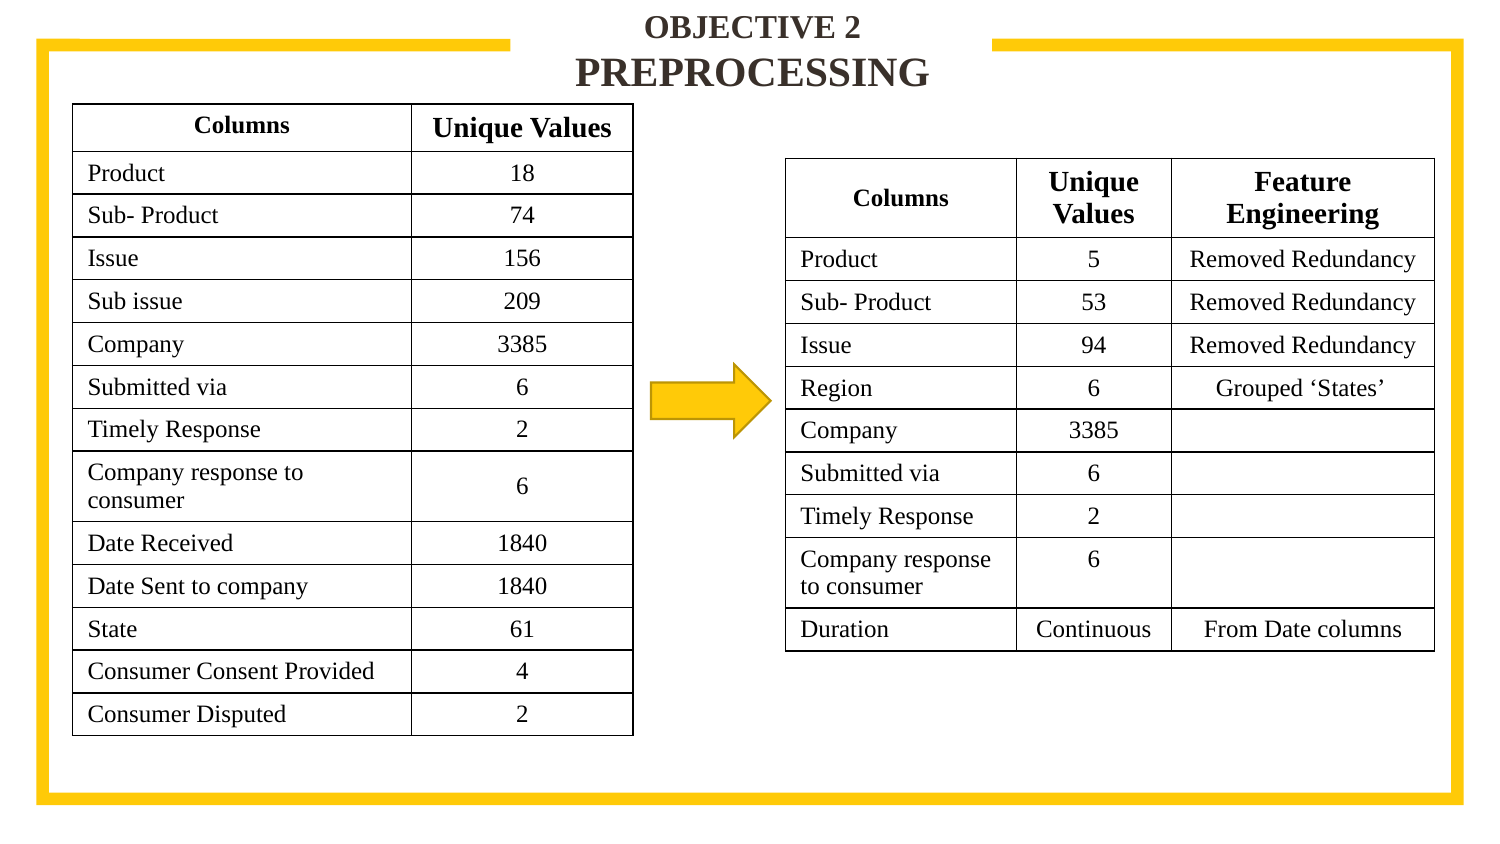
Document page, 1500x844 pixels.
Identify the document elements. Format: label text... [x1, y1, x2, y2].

table_cell From Date columns [1172, 609, 1434, 650]
table_header Unique Values [412, 105, 632, 151]
table_header Feature Engineering [1172, 159, 1434, 237]
table_cell Duration [786, 609, 1016, 650]
table_cell Grouped ‘States’ [1172, 367, 1434, 408]
table_cell 6 [412, 452, 632, 521]
table_cell 6 [412, 366, 632, 408]
table_cell 61 [412, 608, 632, 649]
table_cell State [73, 608, 411, 649]
table_cell 94 [1017, 324, 1171, 366]
table_cell Product [73, 152, 411, 193]
table_cell [1172, 453, 1434, 494]
table_cell Continuous [1017, 609, 1171, 650]
table_cell 2 [412, 409, 632, 450]
table_cell Issue [786, 324, 1016, 366]
table_cell 2 [412, 694, 632, 735]
table_cell 3385 [412, 323, 632, 365]
table_cell Sub- Product [73, 195, 411, 236]
table_cell Company [73, 323, 411, 365]
table_header Columns [786, 159, 1016, 237]
table_cell Issue [73, 238, 411, 279]
table_cell Removed Redundancy [1172, 238, 1434, 280]
text_box [649, 361, 773, 440]
table_cell 6 [1017, 367, 1171, 408]
table_cell 1840 [412, 565, 632, 607]
table_cell 6 [1017, 453, 1171, 494]
table_cell Submitted via [786, 453, 1016, 494]
table_cell 156 [412, 238, 632, 279]
table_cell 53 [1017, 281, 1171, 323]
table_cell 18 [412, 152, 632, 193]
text_box OBJECTIVE 2 PREPROCESSING [534, 20, 971, 80]
table_cell 74 [412, 195, 632, 236]
table_cell [1172, 495, 1434, 537]
table_cell Consumer Consent Provided [73, 651, 411, 692]
table_cell Sub issue [73, 280, 411, 322]
table_cell Removed Redundancy [1172, 324, 1434, 366]
table_cell Sub- Product [786, 281, 1016, 323]
table_cell 5 [1017, 238, 1171, 280]
table_cell 3385 [1017, 410, 1171, 451]
table_cell 4 [412, 651, 632, 692]
table_cell 6 [1017, 538, 1171, 607]
table_cell Removed Redundancy [1172, 281, 1434, 323]
table_cell Region [786, 367, 1016, 408]
table_cell 1840 [412, 522, 632, 564]
table_cell Company response to consumer [786, 538, 1016, 607]
table_cell Timely Response [73, 409, 411, 450]
table_cell Consumer Disputed [73, 694, 411, 735]
table_cell Company response to consumer [73, 452, 411, 521]
table_cell Product [786, 238, 1016, 280]
table_cell Submitted via [73, 366, 411, 408]
table_cell 2 [1017, 495, 1171, 537]
table_cell [1172, 410, 1434, 451]
table_header Columns [73, 105, 411, 151]
table_cell Date Sent to company [73, 565, 411, 607]
table_cell Timely Response [786, 495, 1016, 537]
table_cell 209 [412, 280, 632, 322]
table_header Unique Values [1017, 159, 1171, 237]
table_cell Date Received [73, 522, 411, 564]
table_cell [1172, 538, 1434, 607]
table_cell Company [786, 410, 1016, 451]
